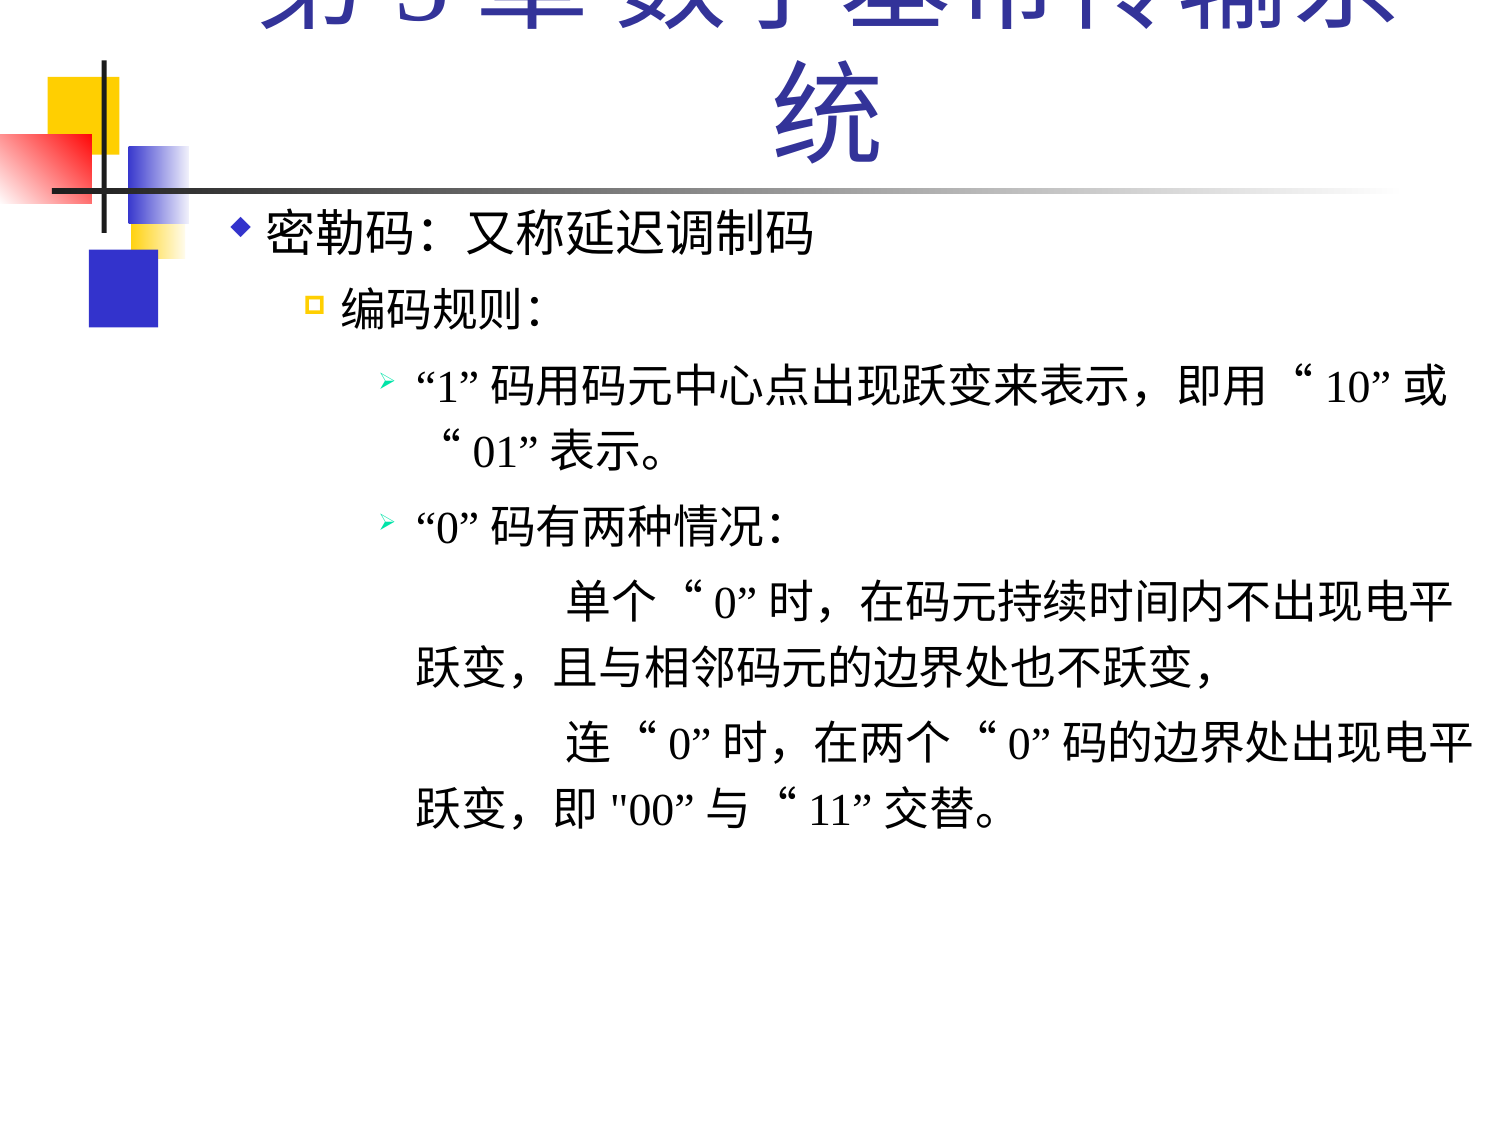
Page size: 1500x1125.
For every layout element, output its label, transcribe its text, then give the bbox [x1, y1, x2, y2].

title 第5章 数字基带传输系统 [188, 34, 1468, 187]
list 密勒码：又称延迟调制码 编码规则： “1”码用码元中心点出现跃变来表示，即用“10”或“01”表示。 “0”码有两种情况： 单个“0”时，在码元持续时间内不出现电平跃变，且与相邻码元的边界处也不跃变， 连“0”时，在两个“0”码的边界处出现电平跃变，即"00”与“11”交替。 [63, 193, 1500, 1125]
